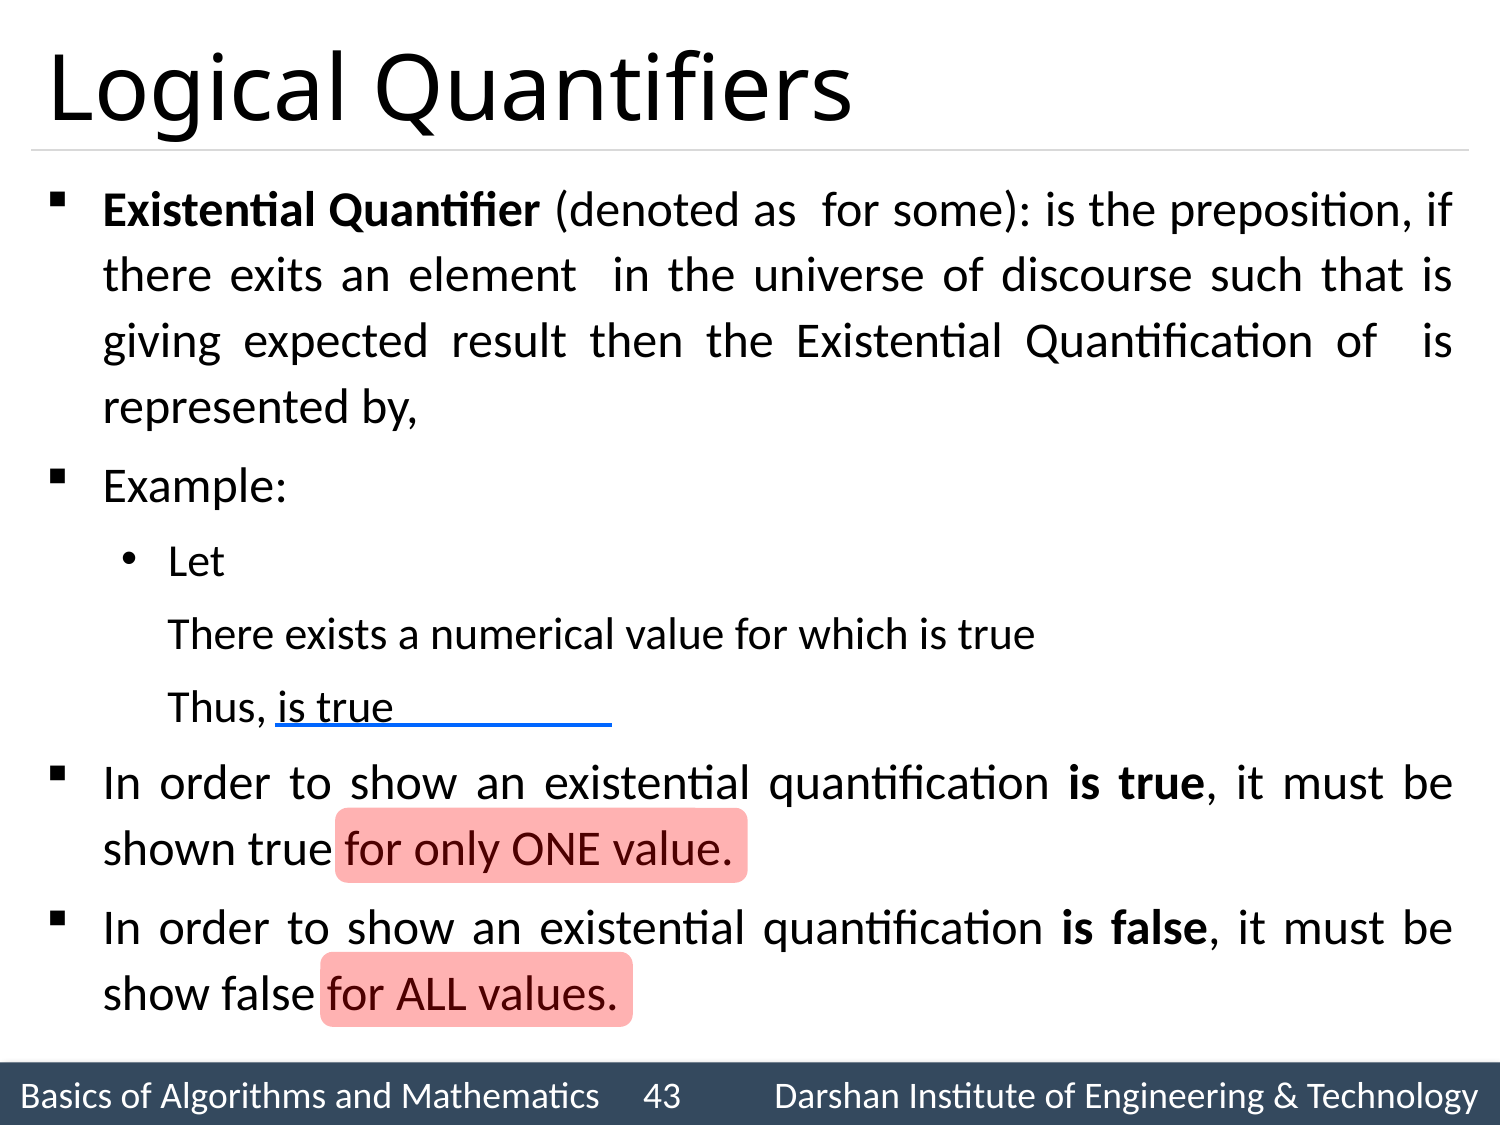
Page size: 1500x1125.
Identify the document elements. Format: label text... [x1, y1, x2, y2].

text_box [318, 949, 635, 1029]
title Logical Quantifiers [31, 17, 1469, 150]
text_box [332, 805, 750, 885]
